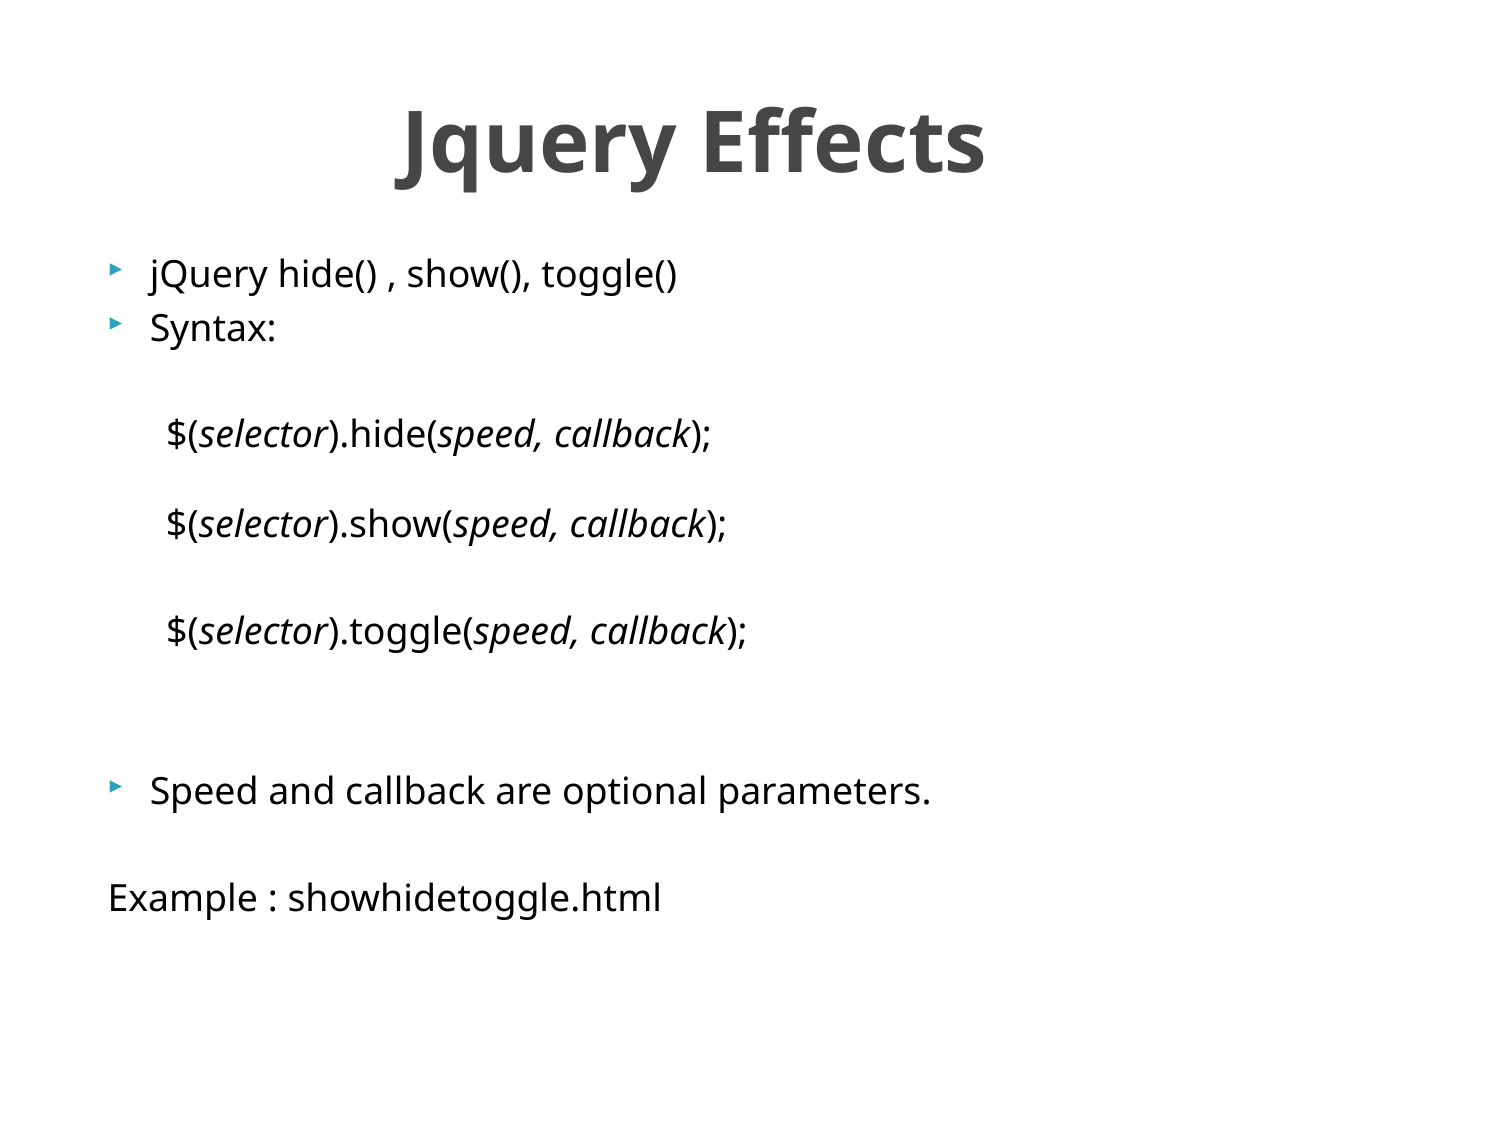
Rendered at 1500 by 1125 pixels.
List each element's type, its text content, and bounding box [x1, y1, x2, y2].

list jQuery hide() , show(), toggle() Syntax: $(selector).hide(speed, callback); $(selector).show(speed, callback); $(selector).toggle(speed, callback); Speed and callback are optional parameters. Example : showhidetoggle.html [75, 243, 1425, 986]
title Jquery Effects [75, 45, 1425, 233]
